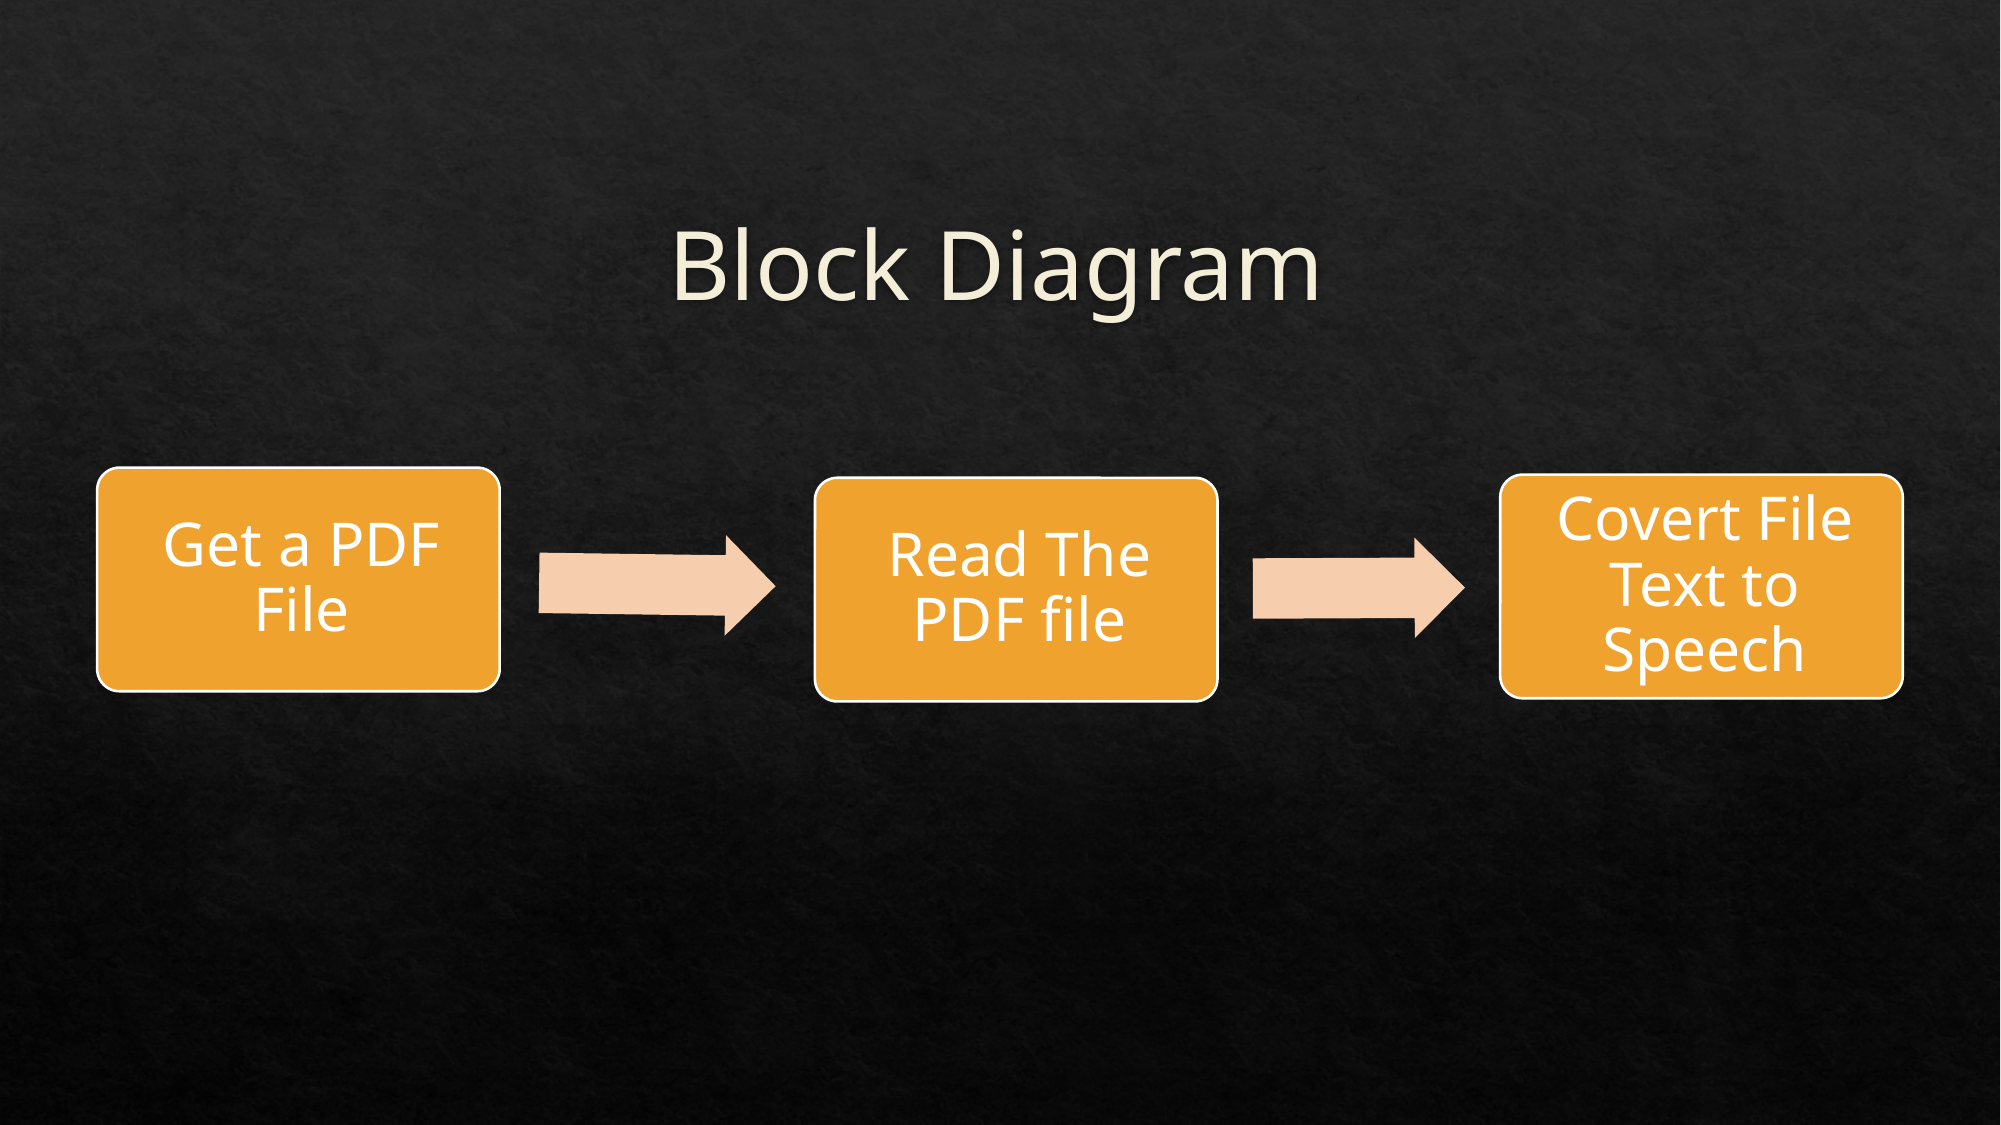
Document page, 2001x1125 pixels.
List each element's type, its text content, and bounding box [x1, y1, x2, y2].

title Block Diagram [97, 166, 1796, 266]
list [96, 269, 1903, 1125]
